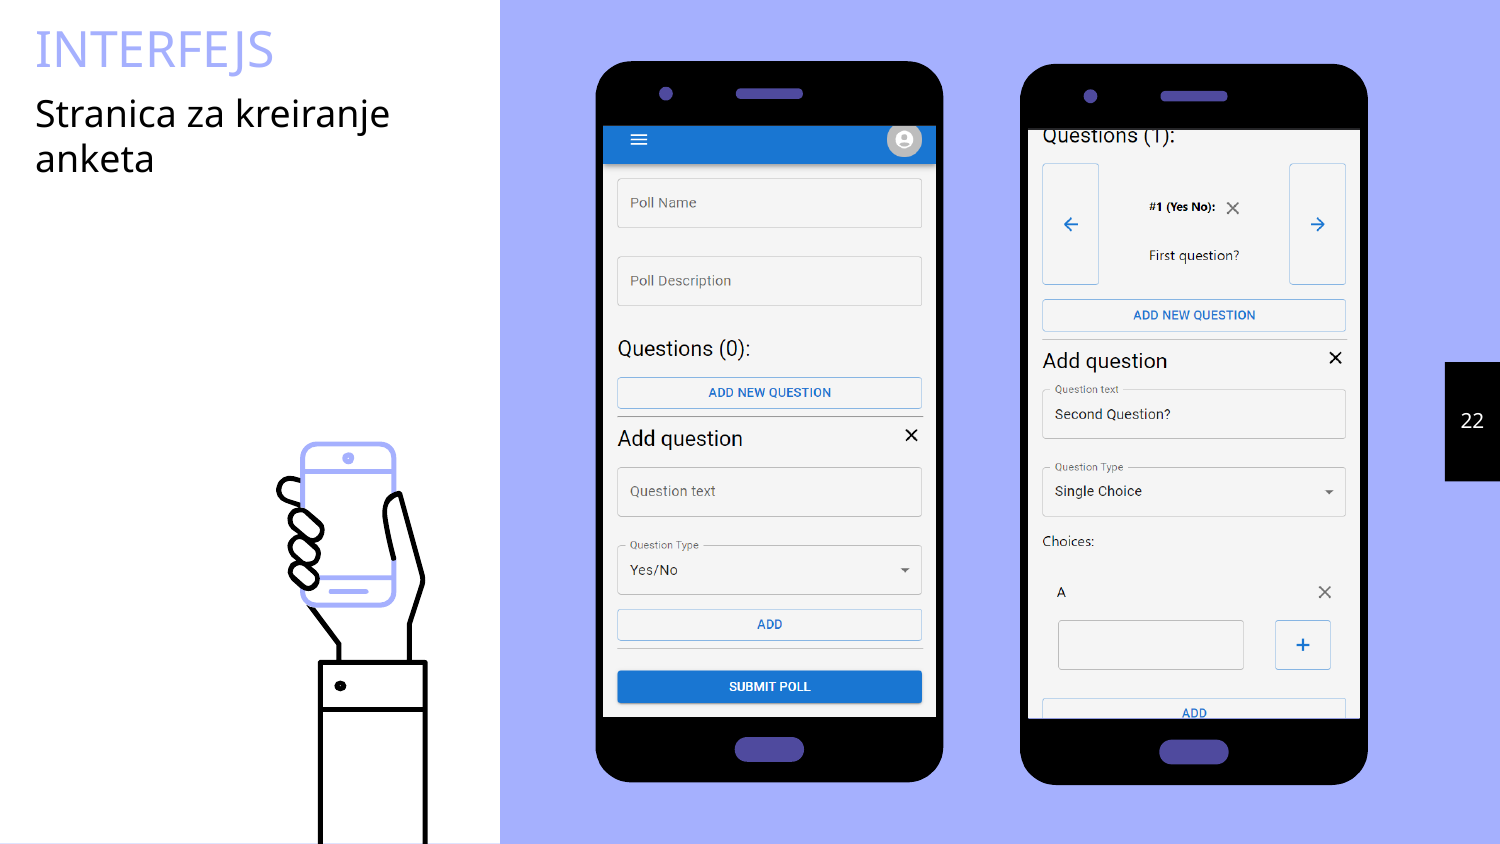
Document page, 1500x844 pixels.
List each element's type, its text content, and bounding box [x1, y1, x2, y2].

slide_number 22 [1444, 362, 1500, 482]
list INTERFEJS Stranica za kreiranje anketa [20, 2, 477, 432]
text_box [595, 60, 944, 783]
picture [1028, 128, 1360, 719]
picture [603, 125, 936, 717]
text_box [1019, 63, 1369, 786]
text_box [273, 441, 428, 844]
